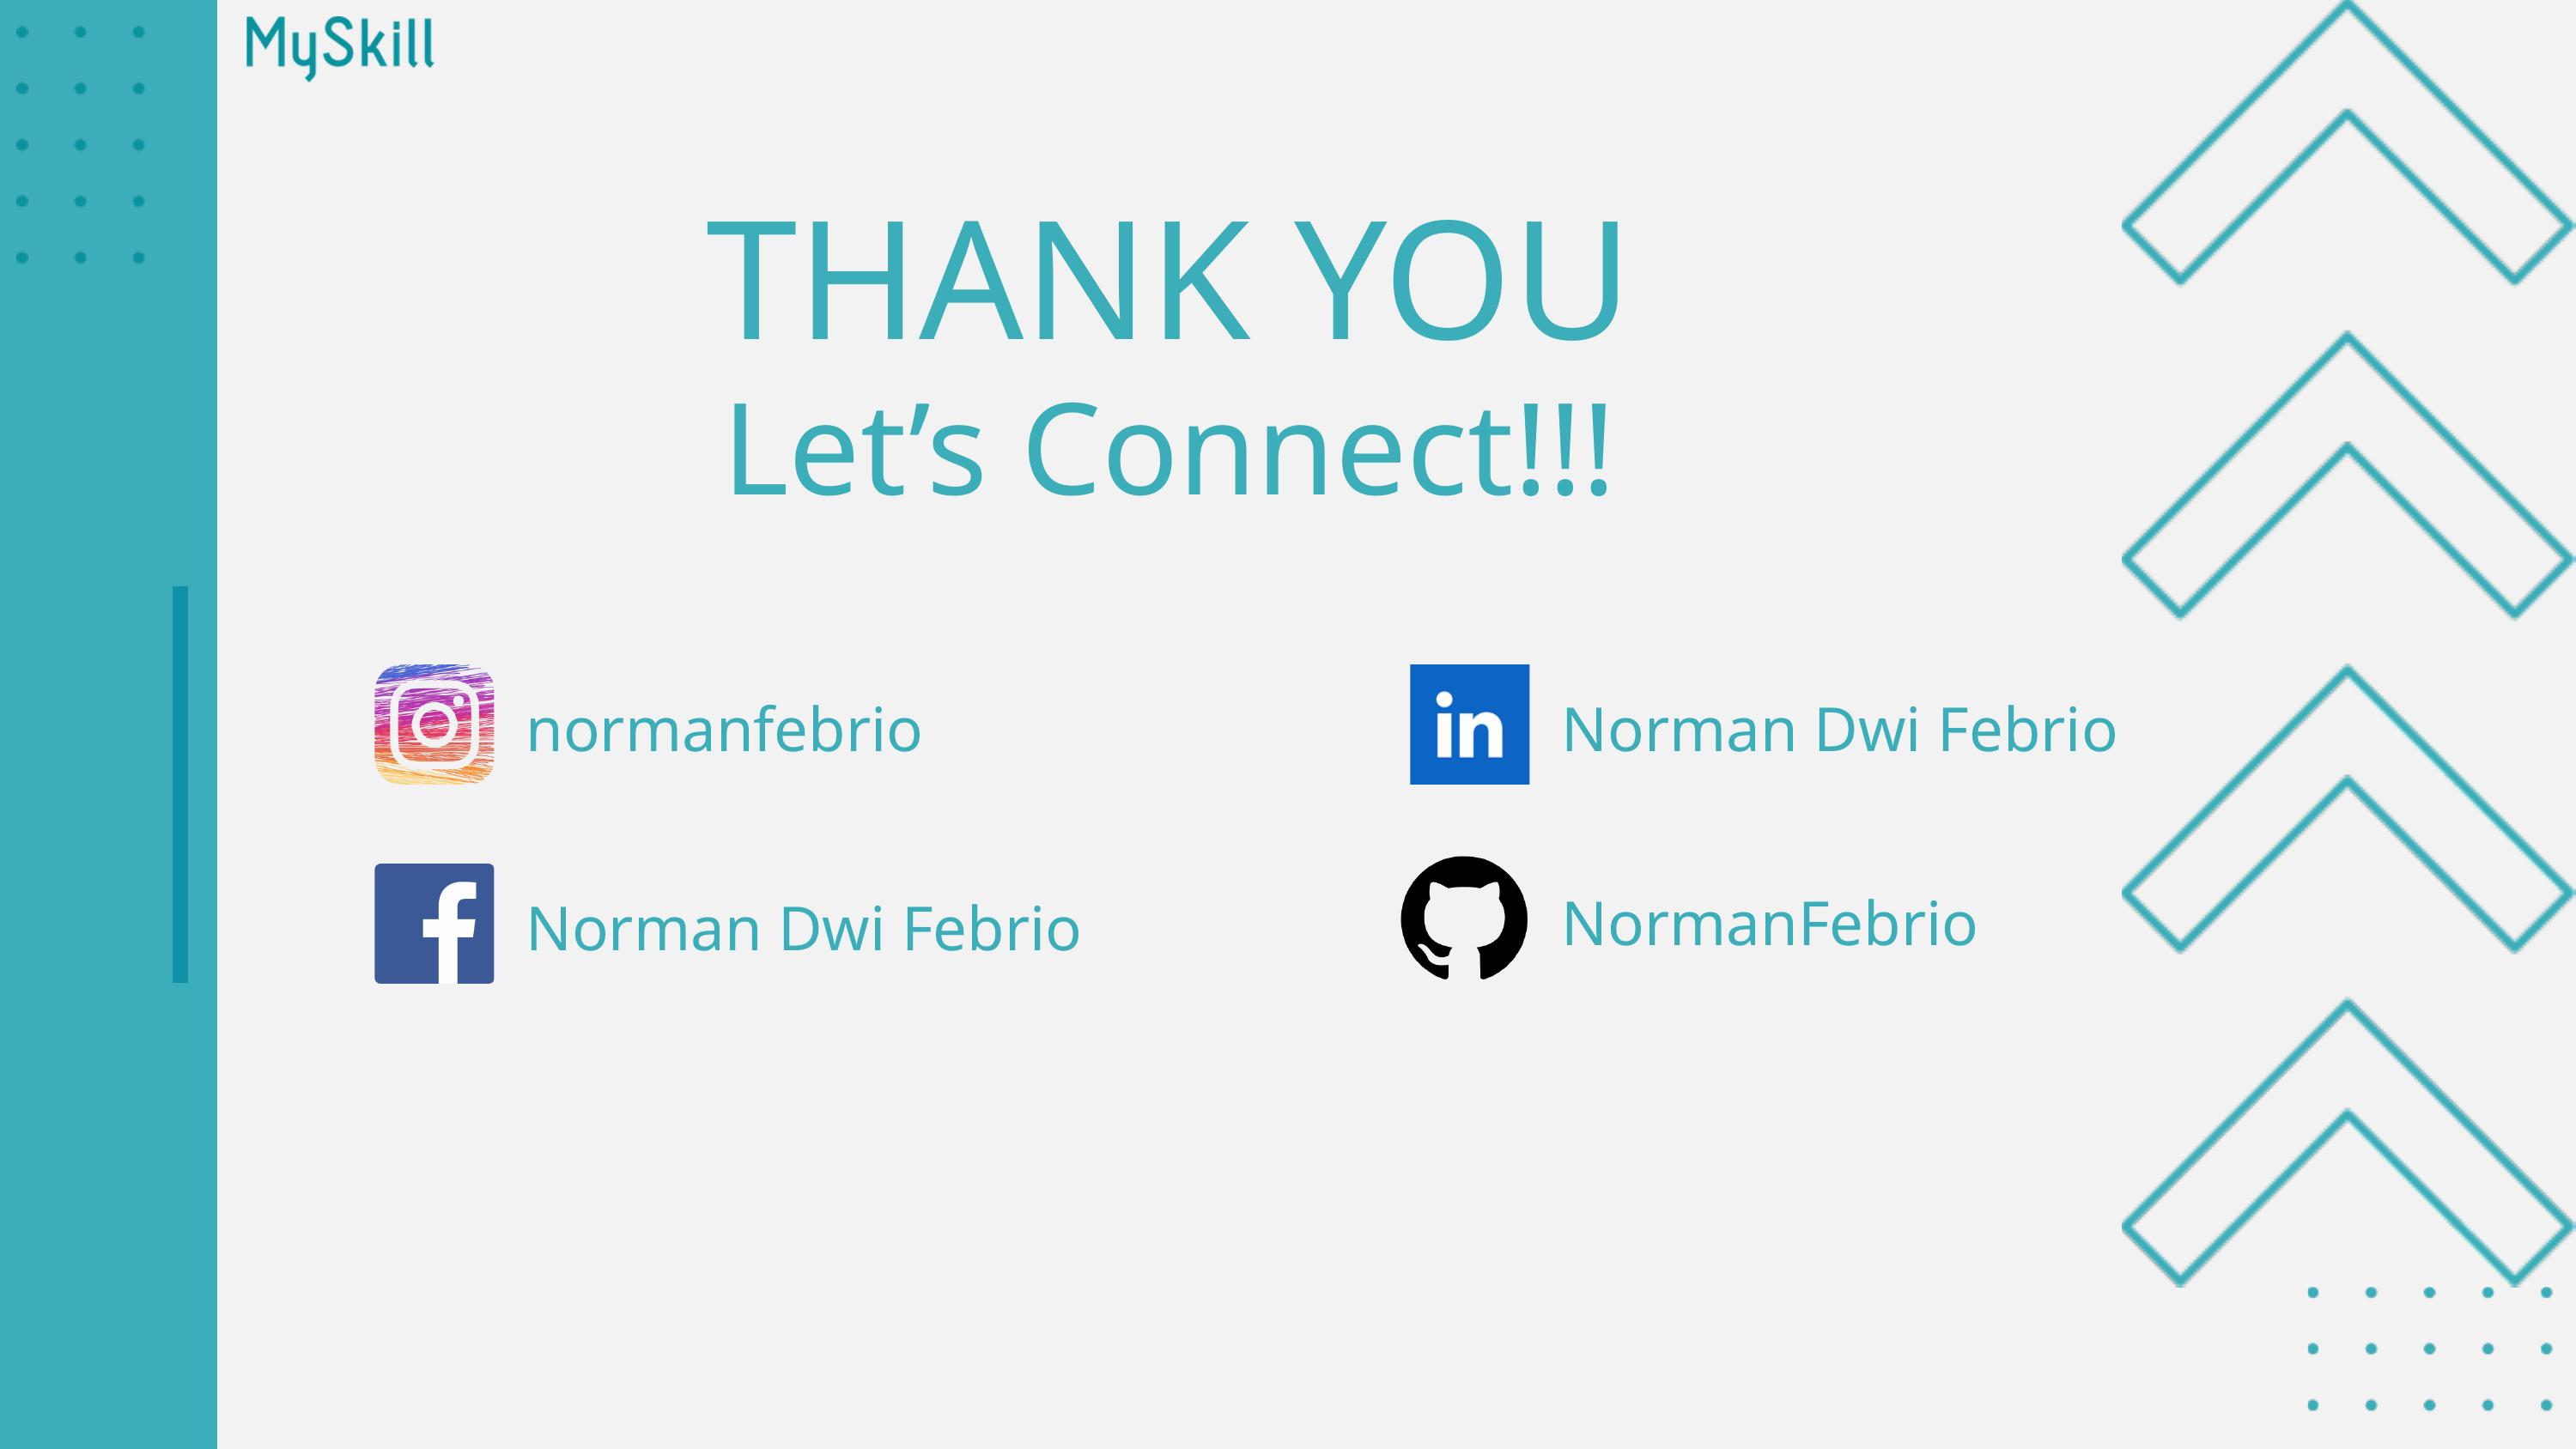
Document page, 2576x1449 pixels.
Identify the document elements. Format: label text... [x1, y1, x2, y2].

text_box Norman Dwi Febrio [526, 877, 1099, 963]
text_box [1410, 664, 1530, 785]
text_box Norman Dwi Febrio [1562, 678, 2136, 764]
text_box [374, 864, 495, 984]
text_box THANK YOU [681, 142, 1658, 342]
text_box NormanFebrio [1562, 872, 1995, 958]
text_box [1398, 852, 1530, 984]
text_box [2122, 0, 2576, 1288]
text_box [2307, 1288, 2576, 1449]
text_box Let’s Connect!!! [681, 342, 1658, 521]
text_box [246, 16, 434, 82]
text_box normanfebrio [526, 678, 938, 764]
text_box [374, 664, 495, 785]
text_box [0, 0, 218, 1449]
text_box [173, 585, 189, 984]
